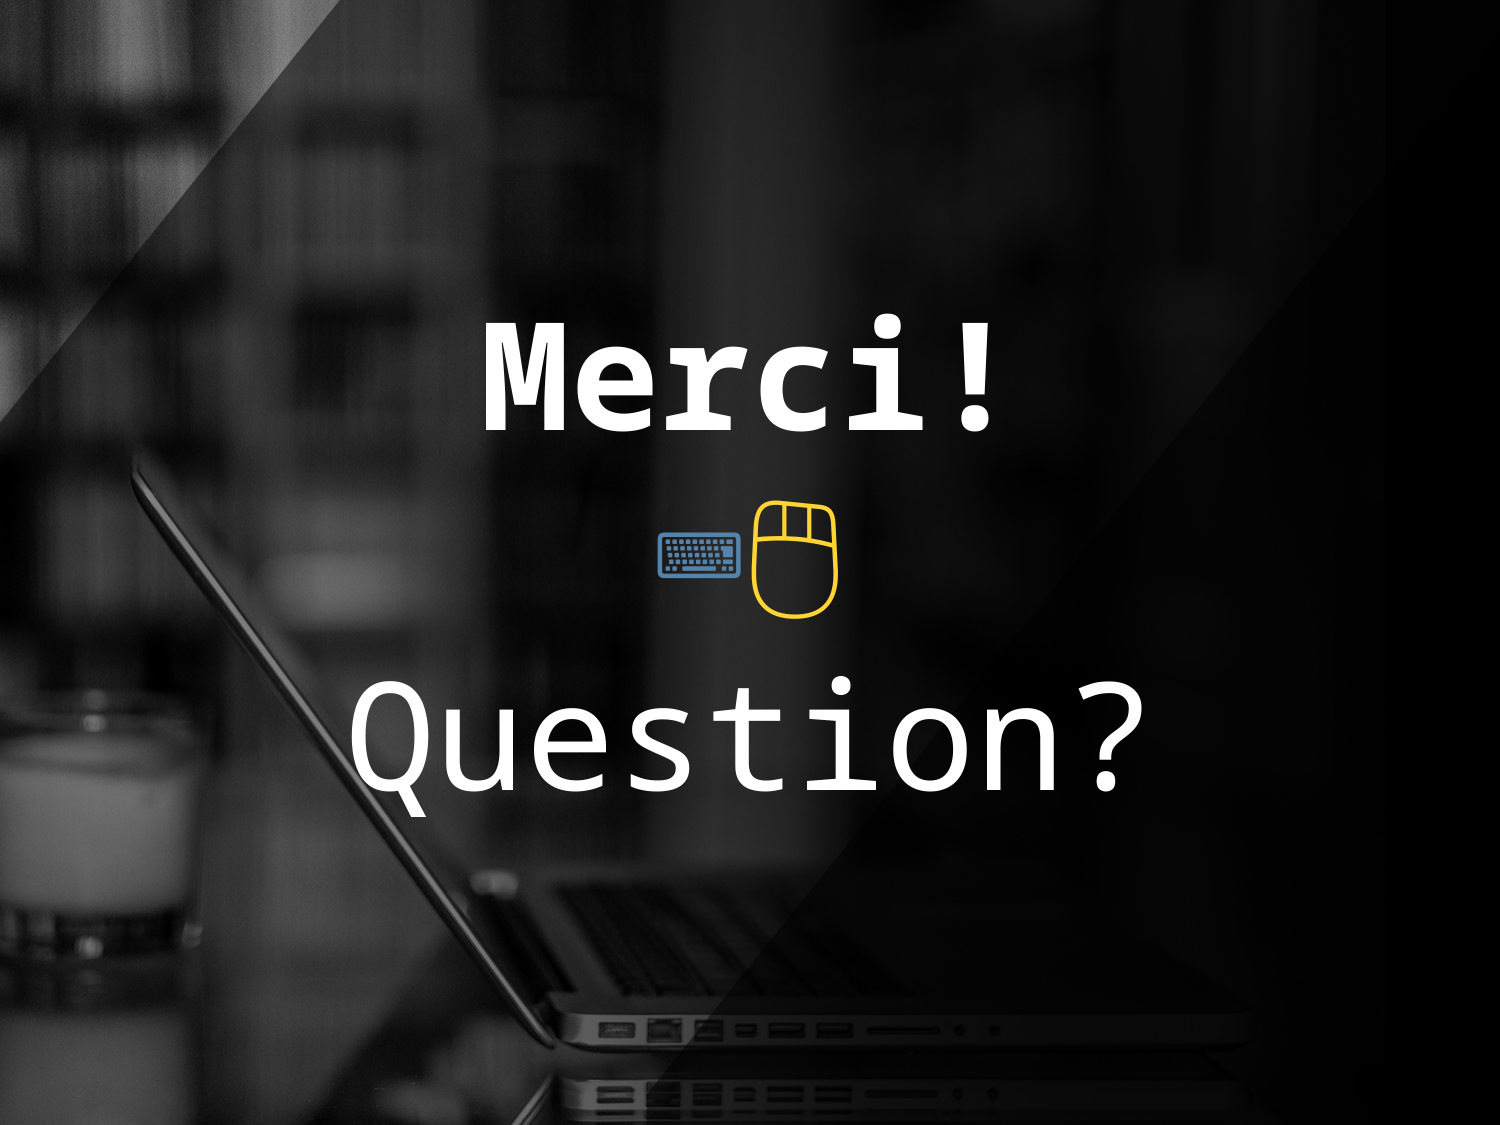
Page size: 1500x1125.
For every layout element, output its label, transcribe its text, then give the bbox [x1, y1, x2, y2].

picture [0, 0, 1500, 1125]
title Merci! ⌨🖱 Question? [297, 272, 1203, 853]
